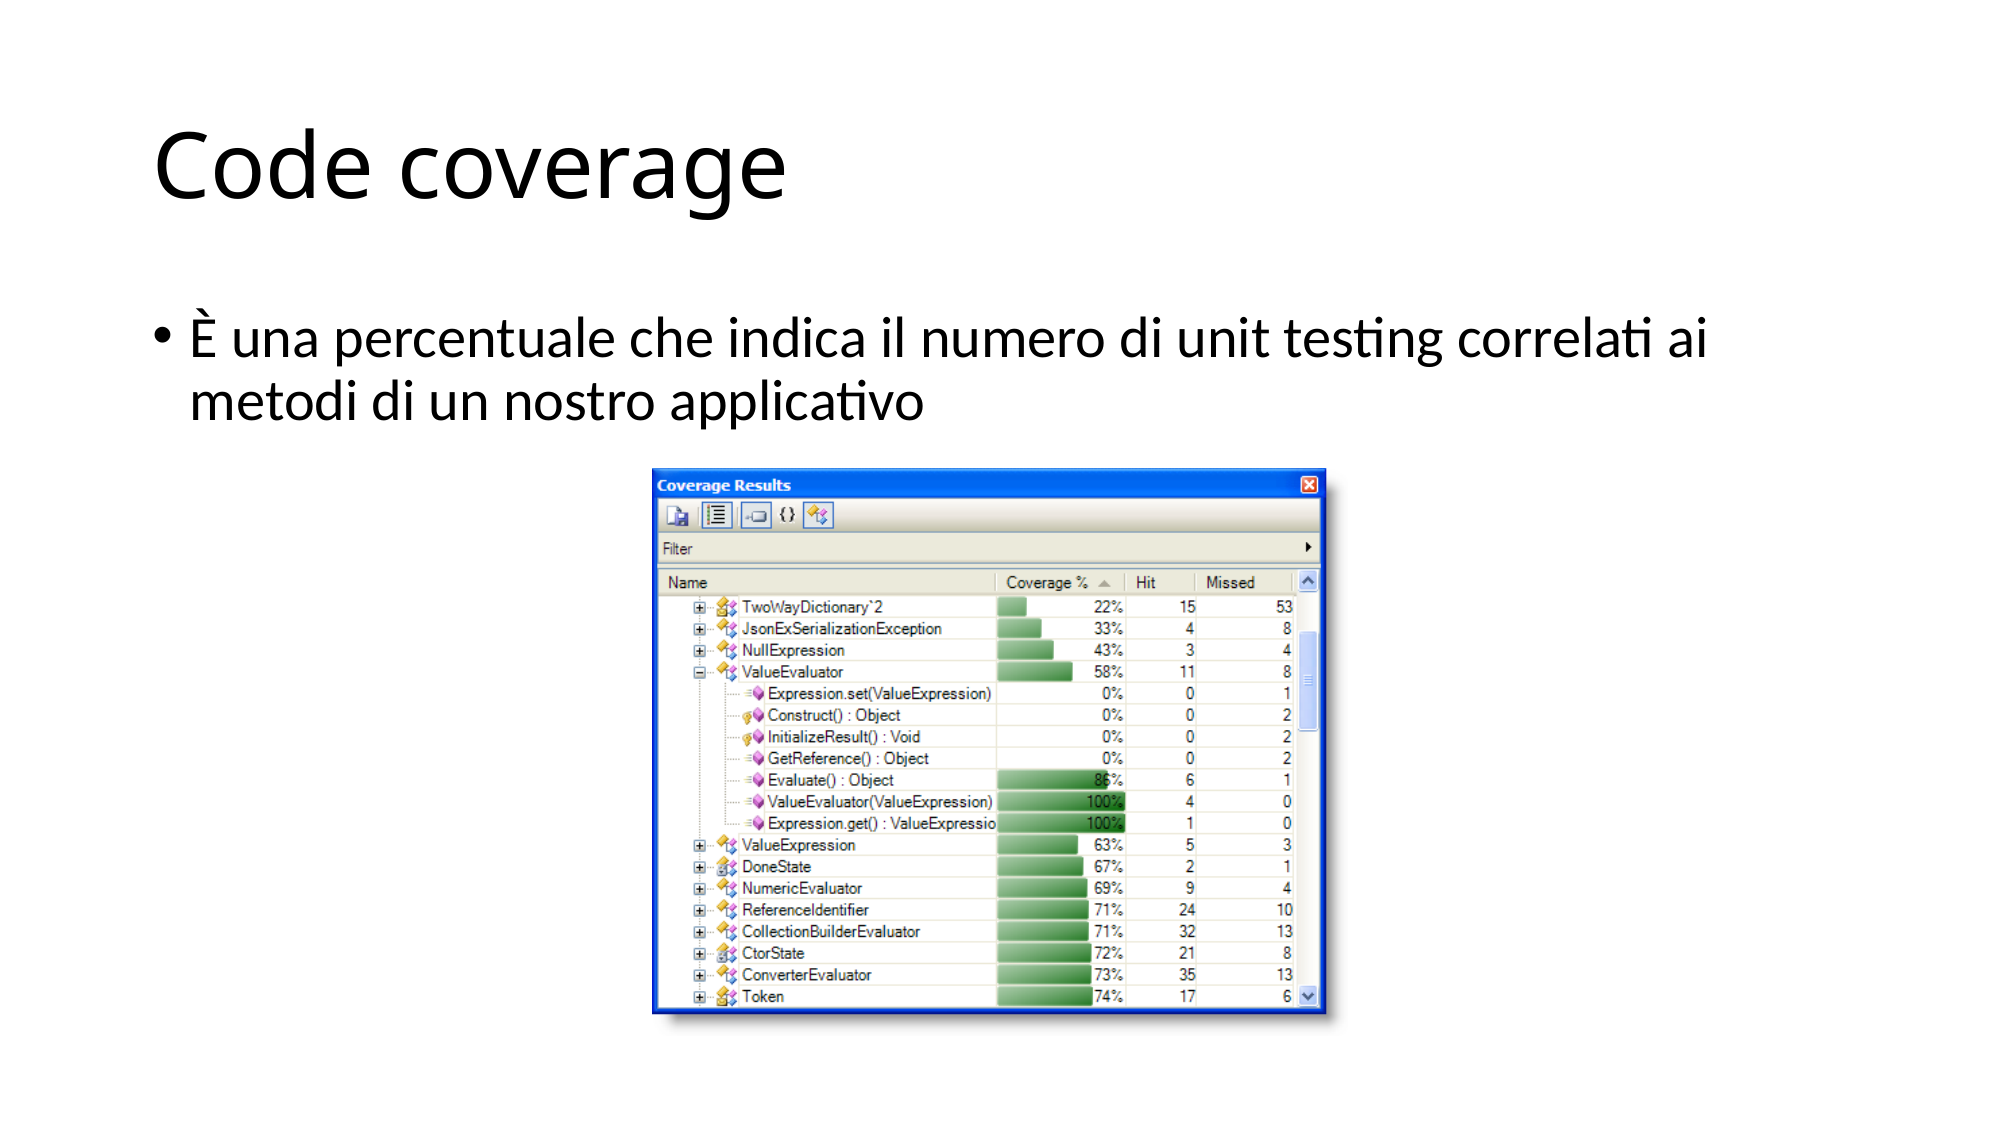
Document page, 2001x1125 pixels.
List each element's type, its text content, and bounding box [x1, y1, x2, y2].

list È una percentuale che indica il numero di unit testing correlati ai metodi di un nostro applicativo [137, 299, 1863, 1014]
title Code coverage [137, 59, 1863, 278]
picture [651, 468, 1348, 1036]
